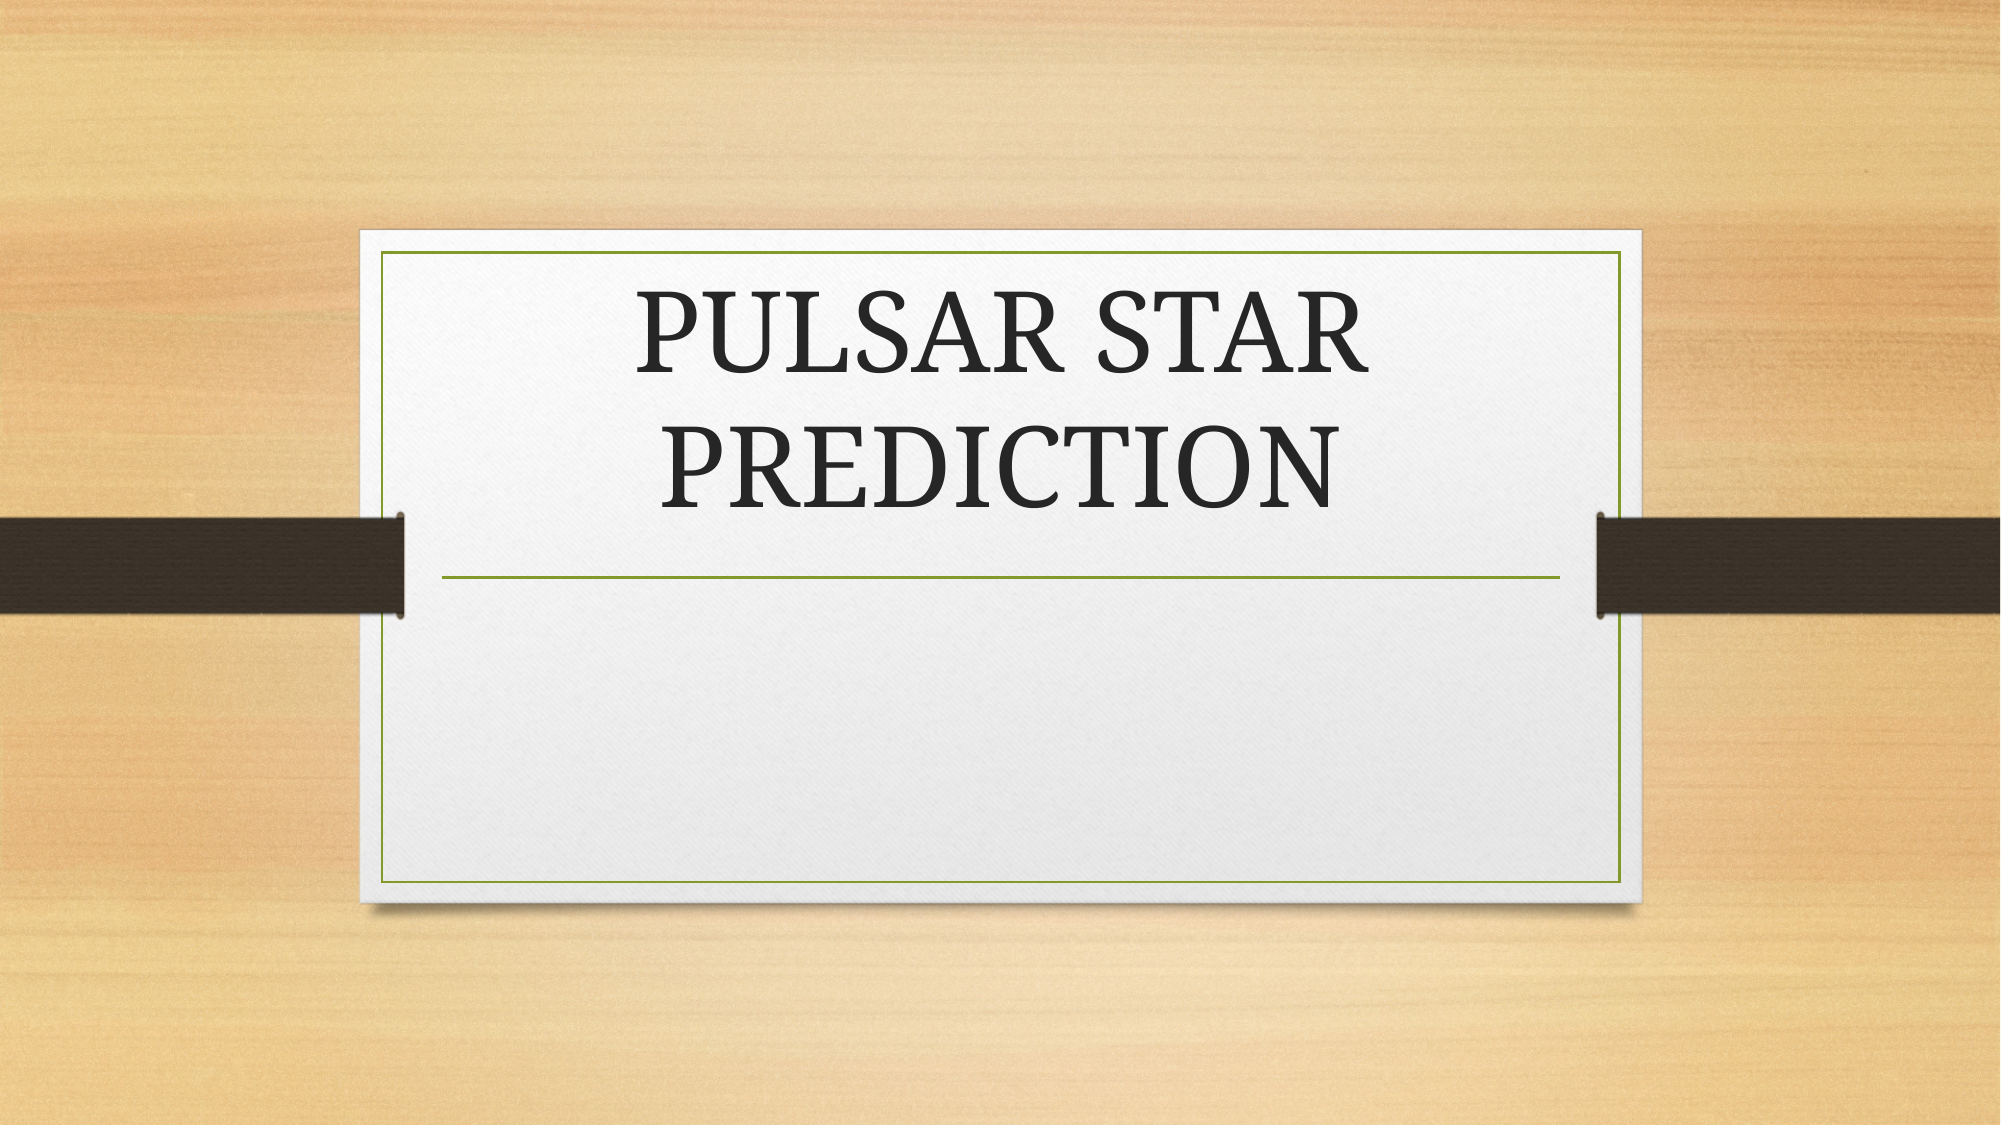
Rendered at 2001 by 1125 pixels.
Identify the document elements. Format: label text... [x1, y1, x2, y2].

picture [0, 0, 2001, 1125]
title PULSAR STAR PREDICTION [402, 288, 1599, 538]
